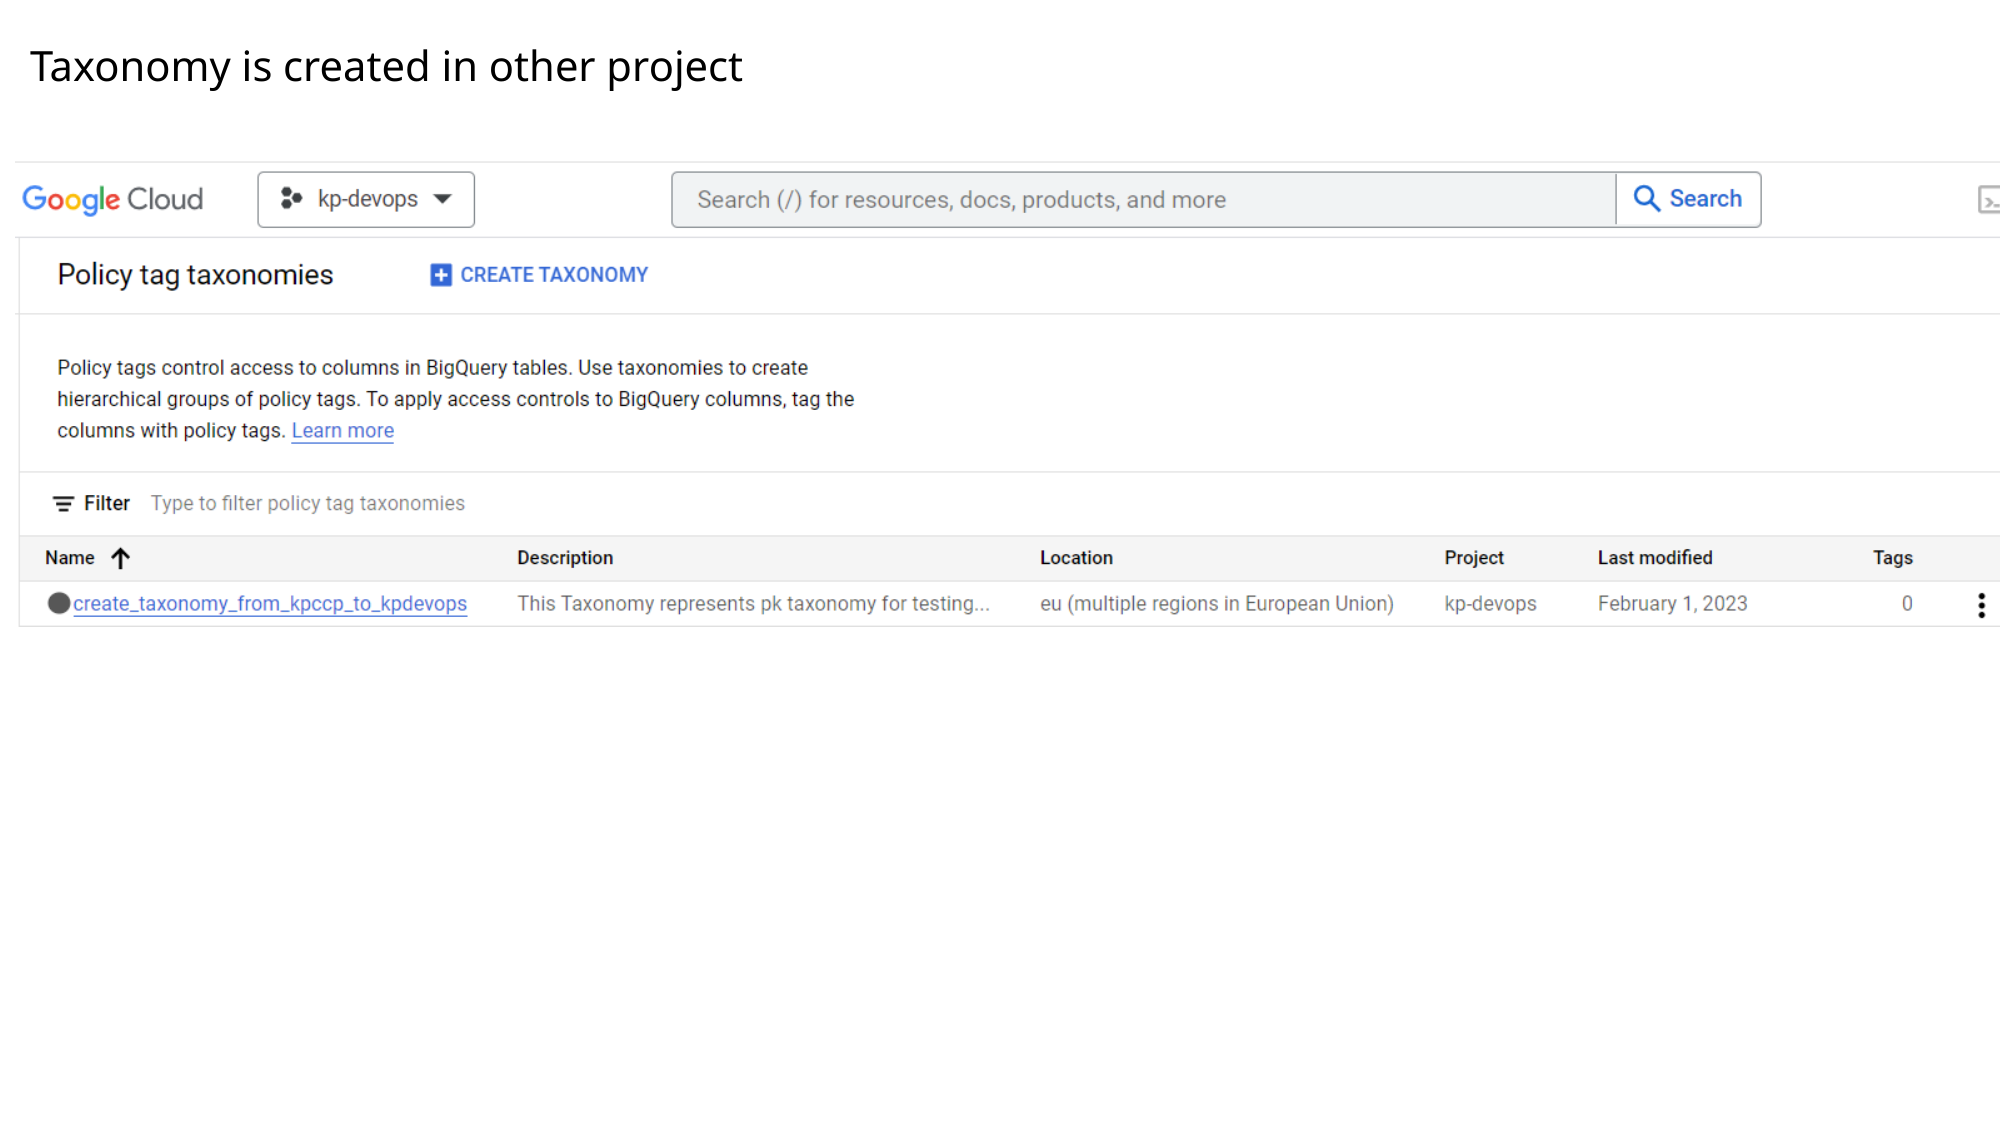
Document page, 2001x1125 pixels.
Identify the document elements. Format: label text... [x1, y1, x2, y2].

title Taxonomy is created in other project [15, 10, 1741, 124]
picture [14, 149, 2000, 627]
